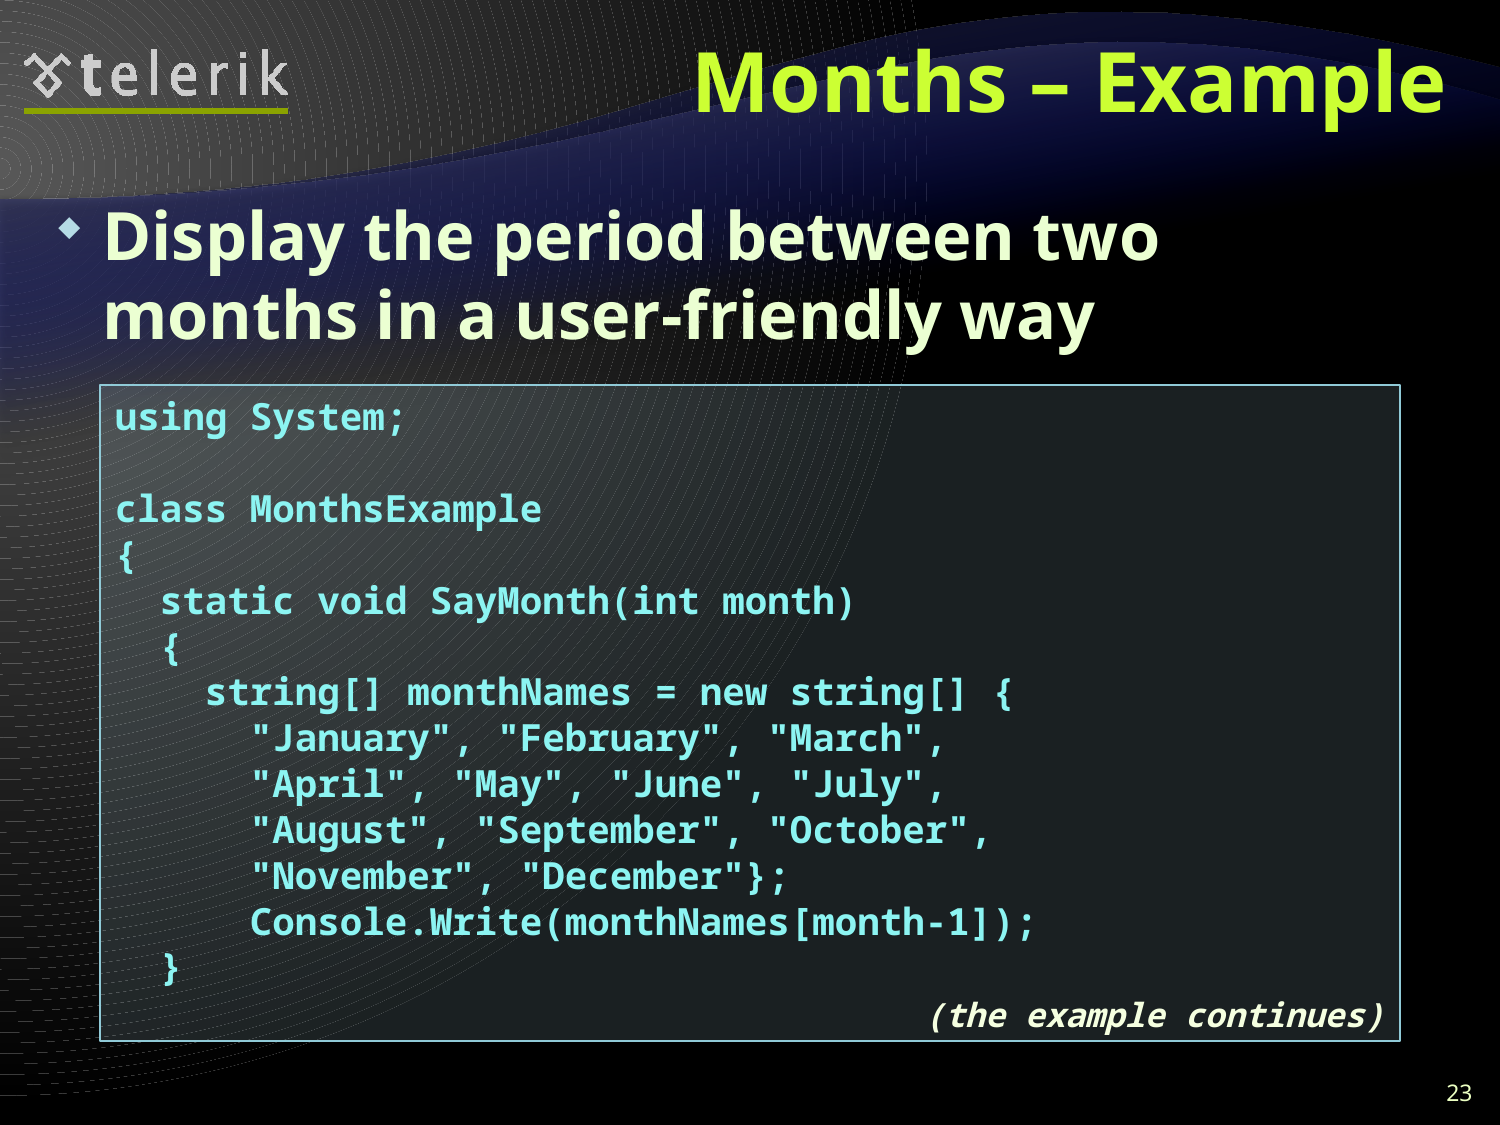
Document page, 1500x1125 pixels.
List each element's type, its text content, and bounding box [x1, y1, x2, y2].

list Display the period between two months in a user-friendly way [41, 187, 1447, 1062]
slide_number 23 [1412, 1074, 1488, 1113]
title Months – Example [300, 12, 1463, 163]
text_box using System; class MonthsExample { static void SayMonth(int month) { string[] monthNames = new string[] { "January", "February", "March", "April", "May", "June", "July", "August", "September", "October", "November", "December"}; Console.Write(monthNames[month-1]); } (the example continues) [99, 385, 1400, 1042]
picture [24, 49, 288, 114]
